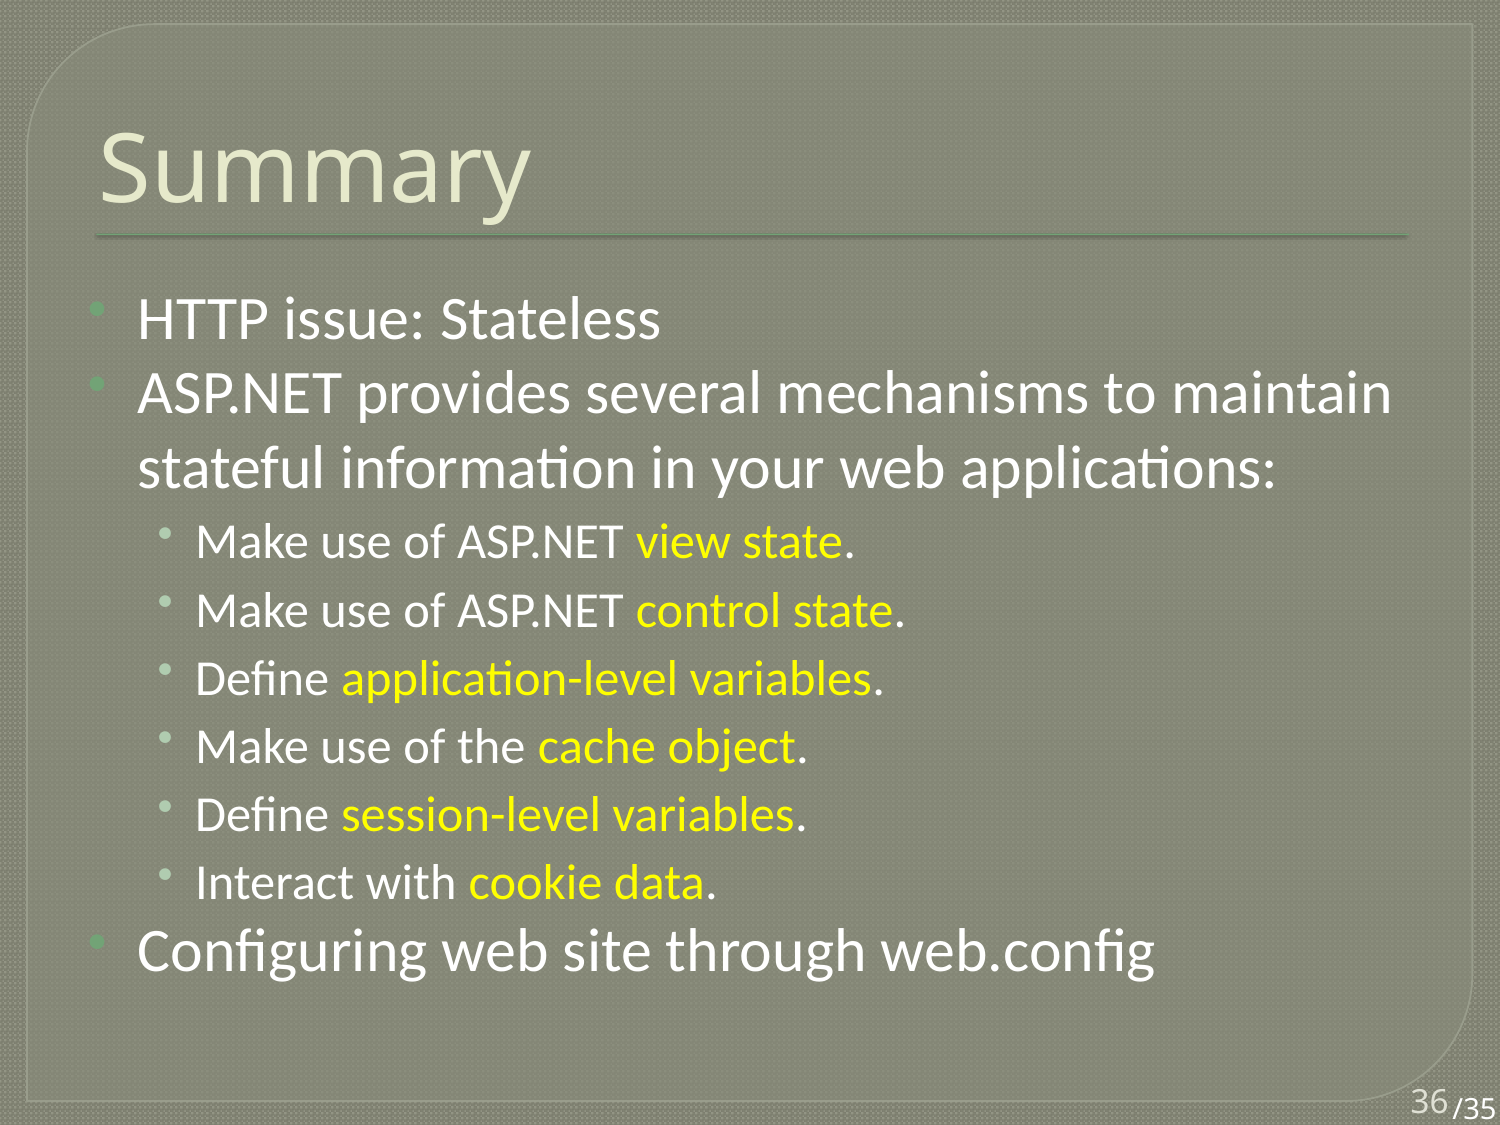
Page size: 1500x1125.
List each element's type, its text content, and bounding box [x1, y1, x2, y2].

slide_number 36 [1387, 1080, 1464, 1125]
title Summary [75, 41, 1425, 230]
list HTTP issue: Stateless ASP.NET provides several mechanisms to maintain stateful information in your web applications: Make use of ASP.NET view state. Make use of ASP.NET control state. Define application-level variables. Make use of the cache object. Define session-level variables. Interact with cookie data. Configuring web site through web.config [75, 270, 1425, 1013]
